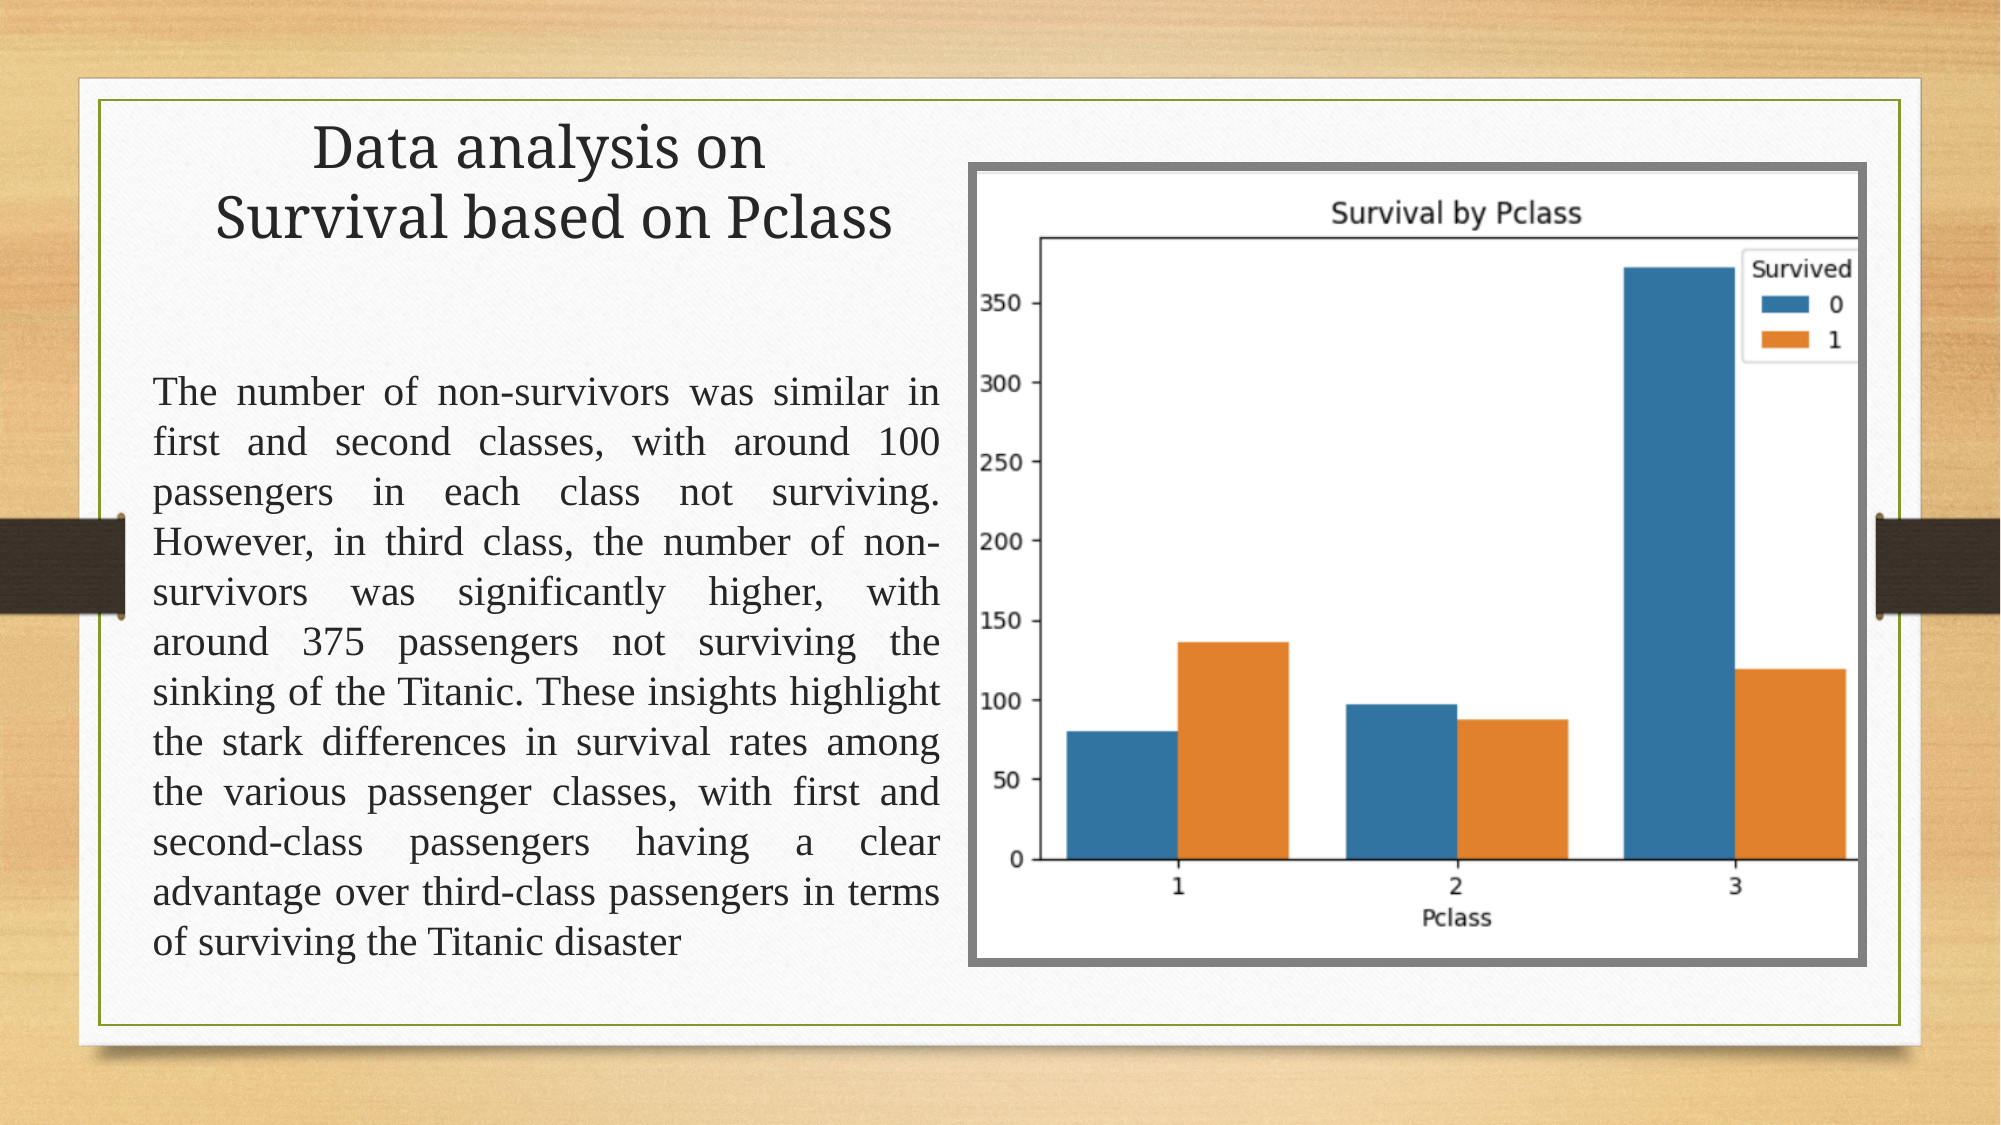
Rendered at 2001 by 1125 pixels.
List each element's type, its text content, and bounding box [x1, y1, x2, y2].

title Data analysis on Survival based on Pclass [137, 75, 957, 259]
picture [0, 0, 2001, 1125]
list The number of non-survivors was similar in first and second classes, with around 100 passengers in each class not surviving. However, in third class, the number of non-survivors was significantly higher, with around 375 passengers not surviving the sinking of the Titanic. These insights highlight the stark differences in survival rates among the various passenger classes, with first and second-class passengers having a clear advantage over third-class passengers in terms of surviving the Titanic disaster [137, 356, 957, 963]
